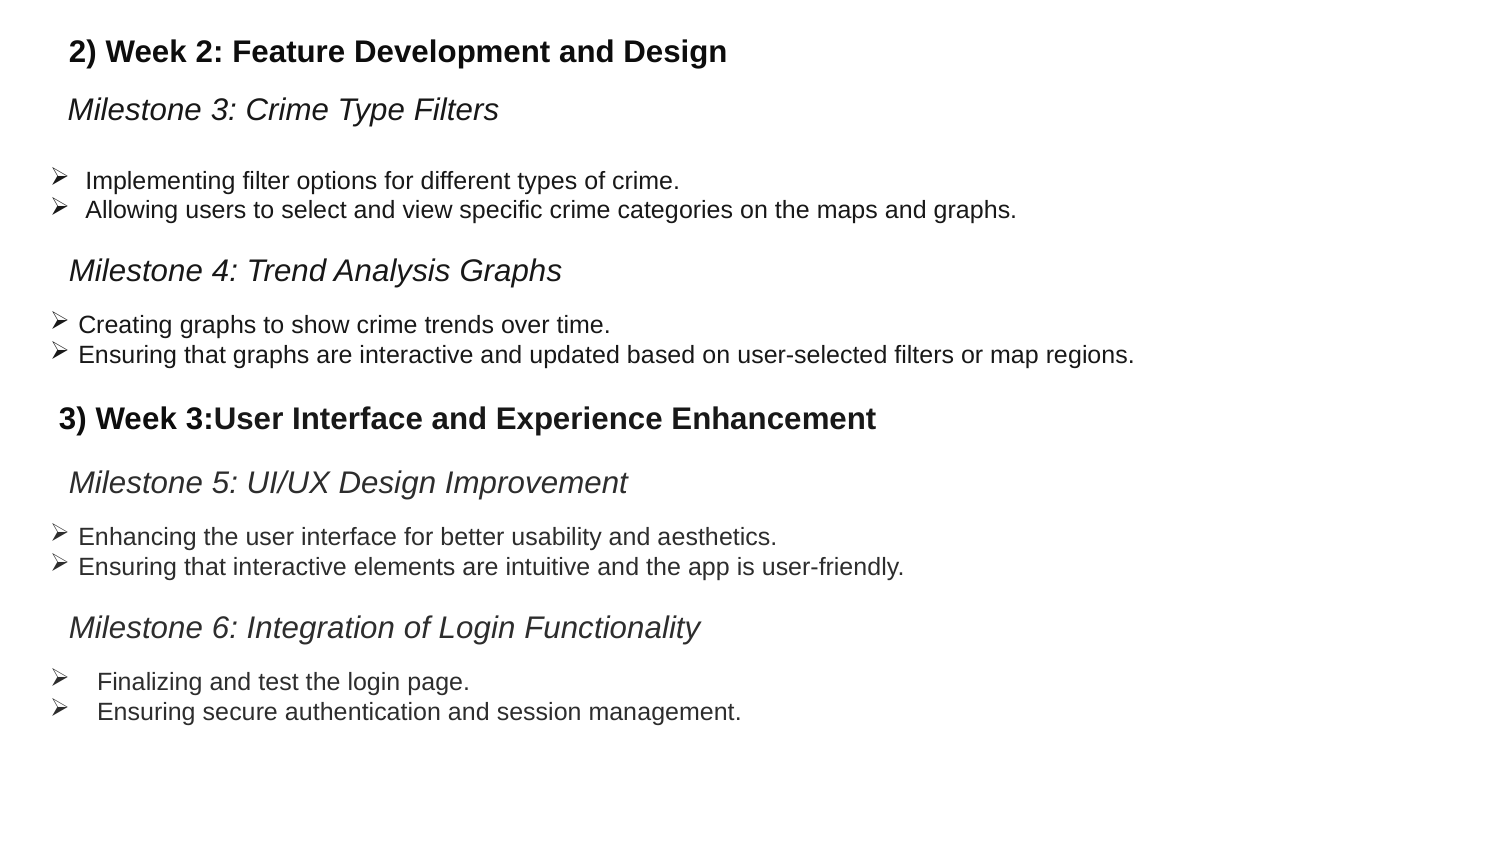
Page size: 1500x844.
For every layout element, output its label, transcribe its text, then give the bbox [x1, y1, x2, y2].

list 2) Week 2: Feature Development and Design Milestone 3: Crime Type Filters Implementing filter options for different types of crime. Allowing users to select and view specific crime categories on the maps and graphs. Milestone 4: Trend Analysis Graphs Creating graphs to show crime trends over time. Ensuring that graphs are interactive and updated based on user-selected filters or map regions. 3) Week 3:User Interface and Experience Enhancement Milestone 5: UI/UX Design Improvement Enhancing the user interface for better usability and aesthetics. Ensuring that interactive elements are intuitive and the app is user-friendly. Milestone 6: Integration of Login Functionality Finalizing and test the login page. Ensuring secure authentication and session management. [35, 10, 1433, 743]
